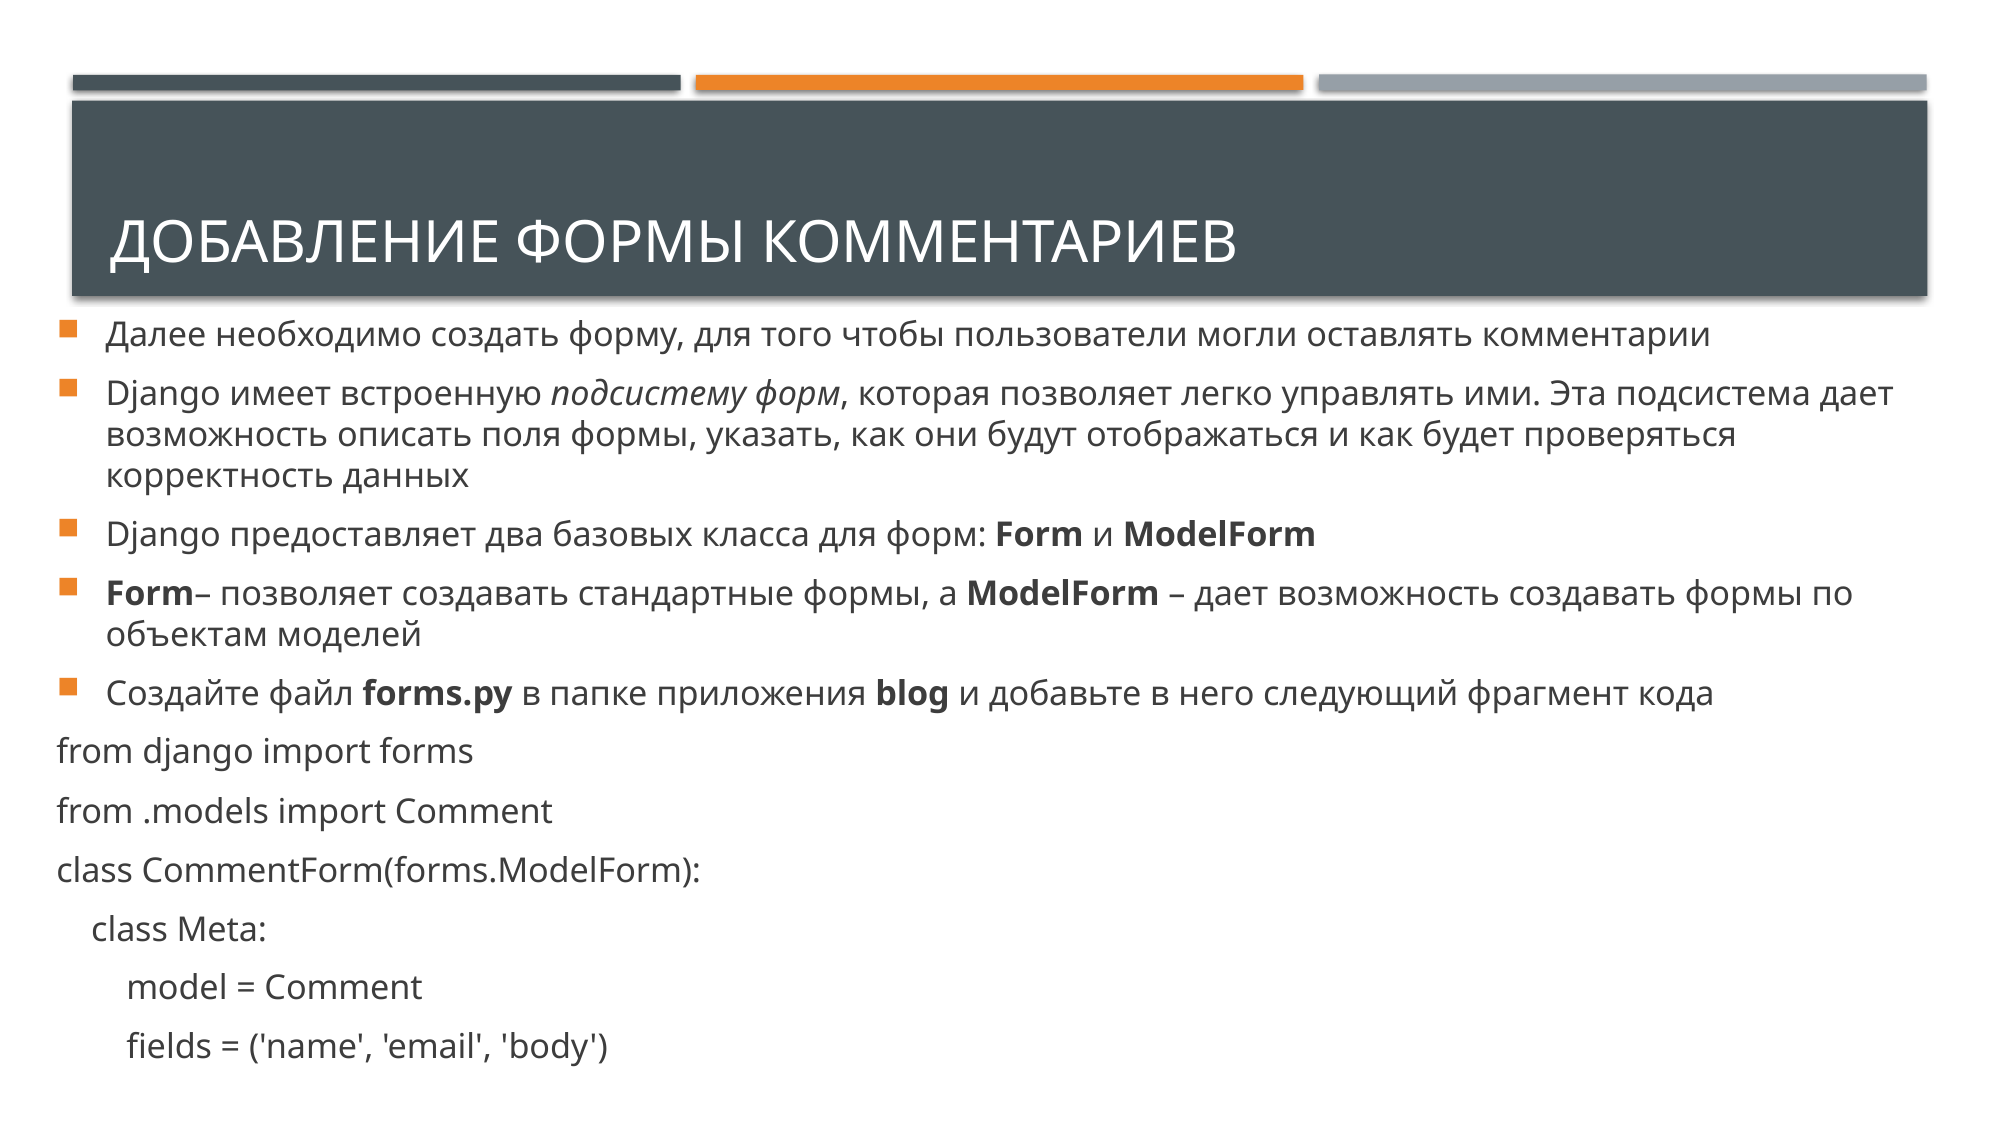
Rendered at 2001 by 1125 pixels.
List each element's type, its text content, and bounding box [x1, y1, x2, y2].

title Добавление формы комментариев [95, 115, 1905, 282]
list Далее необходимо создать форму, для того чтобы пользователи могли оставлять комментарии Django имеет встроенную подсистему форм, которая позволяет легко управлять ими. Эта подсистема дает возможность описать поля формы, указать, как они будут отображаться и как будет проверяться корректность данных Django предоставляет два базовых класса для форм: Form и ModelForm Form– позволяет создавать стандартные формы, а ModelForm – дает возможность создавать формы по объектам моделей Создайте файл forms.py в папке приложения blog и добавьте в него следующий фрагмент кода from django import forms from .models import Comment class CommentForm(forms.ModelForm): class Meta: model = Comment fields = ('name', 'email', 'body') [41, 304, 1953, 1074]
